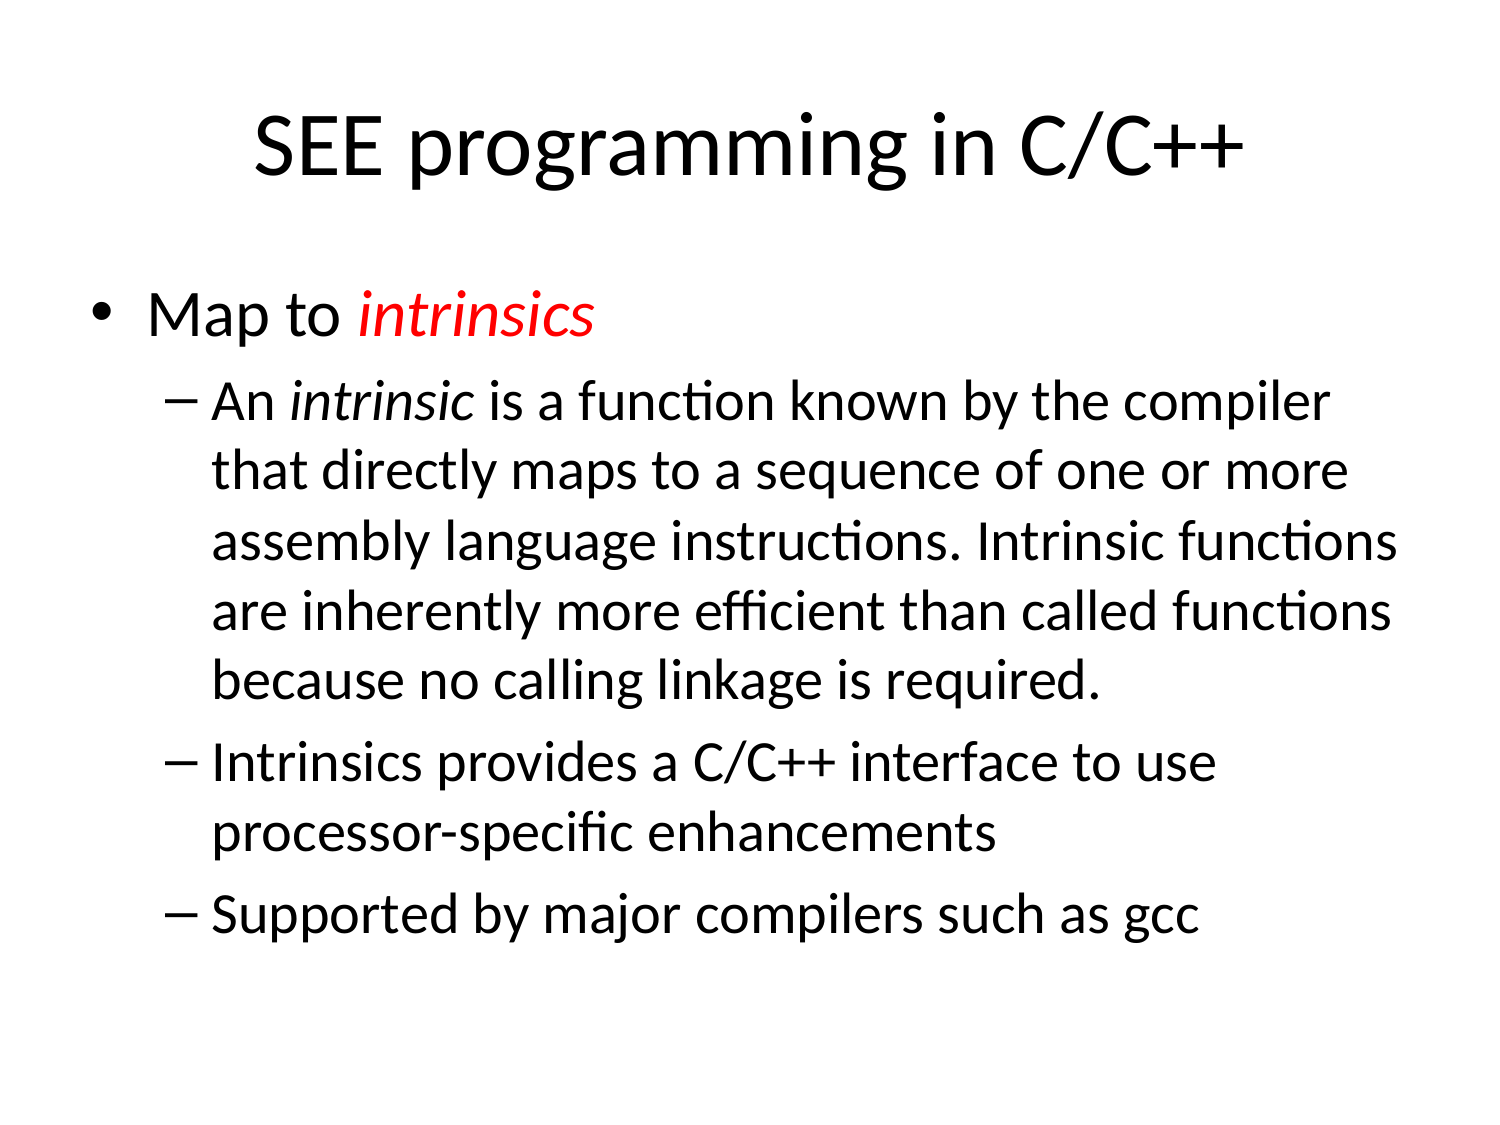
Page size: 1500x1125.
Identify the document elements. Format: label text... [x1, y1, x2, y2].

list Map to intrinsics An intrinsic is a function known by the compiler that directly maps to a sequence of one or more assembly language instructions. Intrinsic functions are inherently more efficient than called functions because no calling linkage is required. Intrinsics provides a C/C++ interface to use processor-specific enhancements Supported by major compilers such as gcc [75, 262, 1425, 1005]
title SEE programming in C/C++ [75, 45, 1425, 233]
